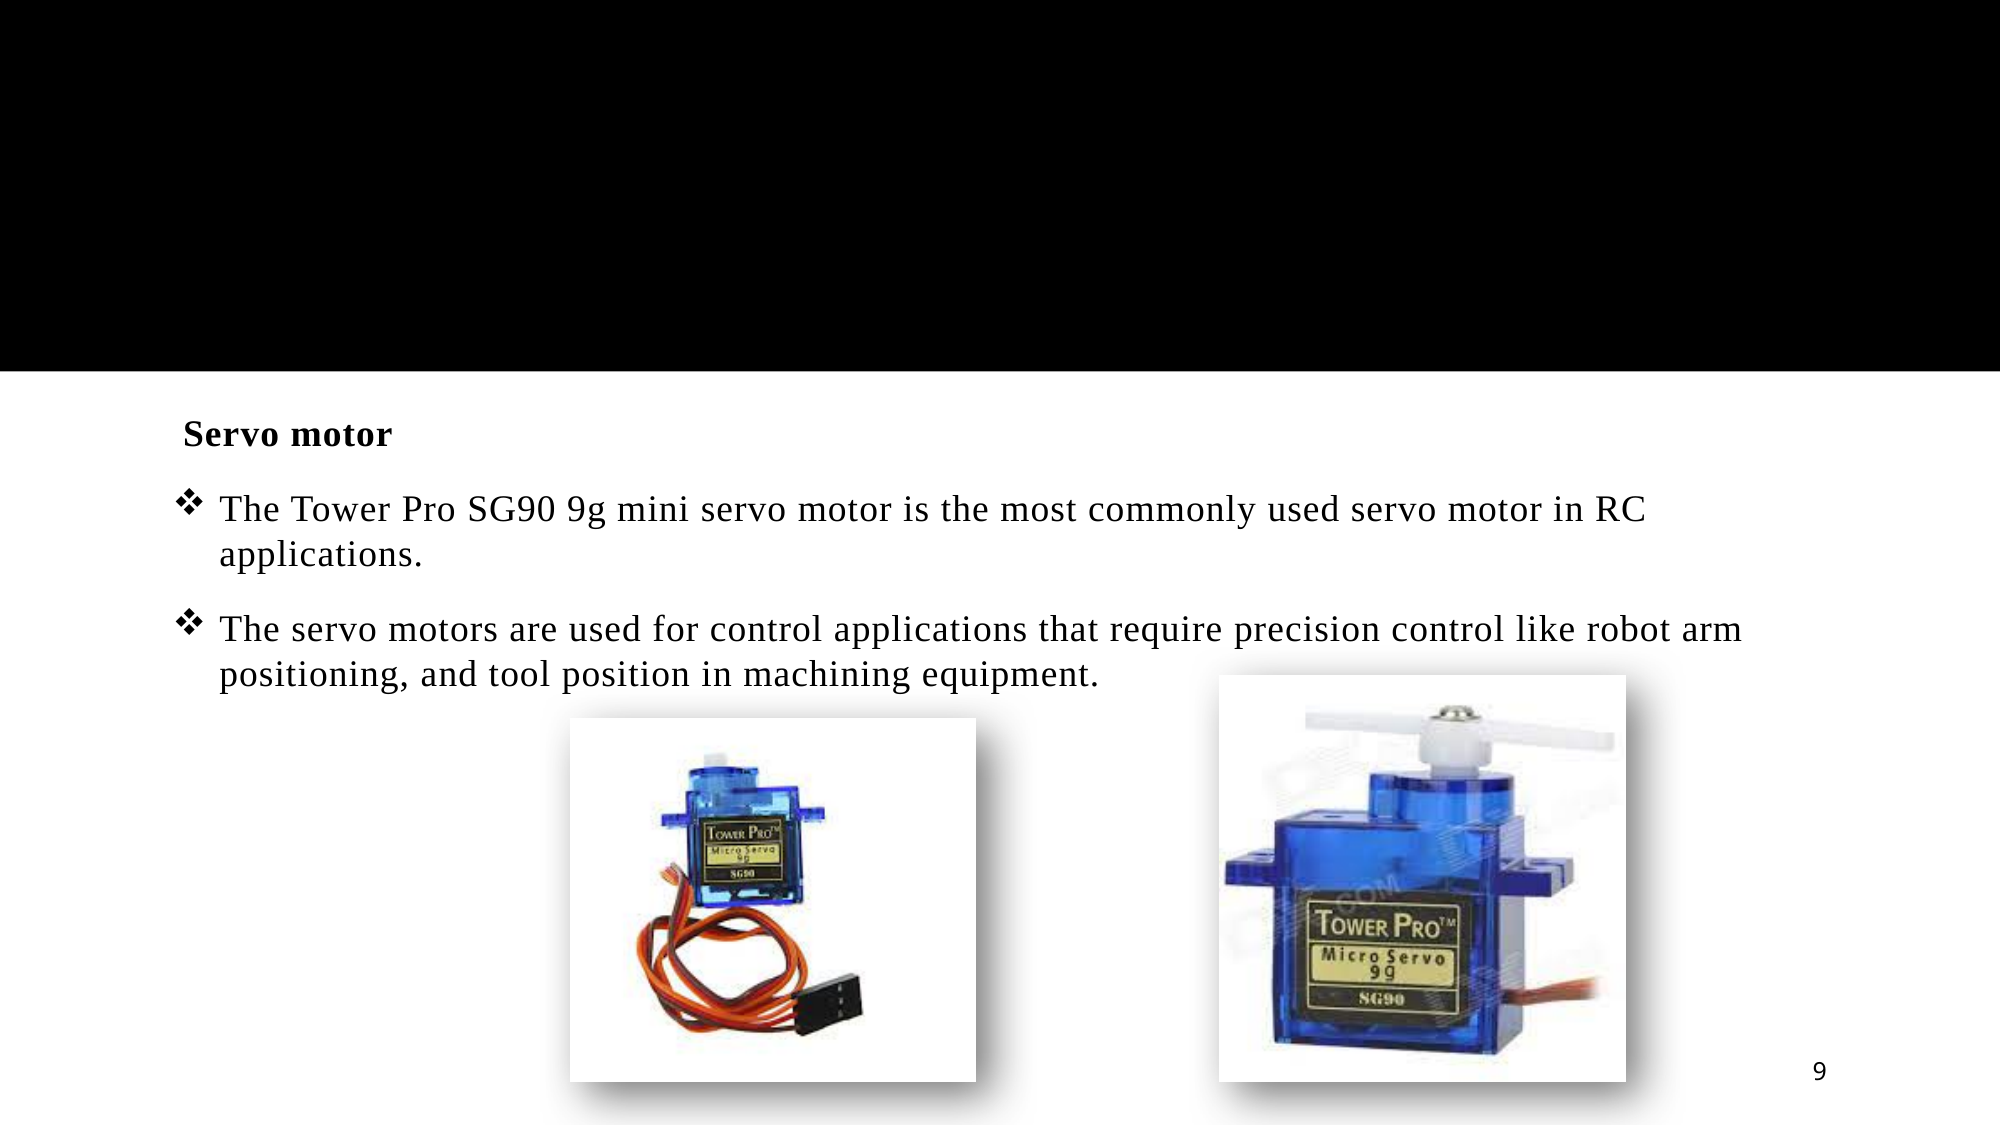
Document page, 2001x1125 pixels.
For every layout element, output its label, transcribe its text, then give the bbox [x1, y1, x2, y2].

picture [569, 718, 976, 1082]
picture [1219, 675, 1626, 1082]
list Servo motor The Tower Pro SG90 9g mini servo motor is the most commonly used servo motor in RC applications. The servo motors are used for control applications that require precision control like robot arm positioning, and tool position in machining equipment. [157, 401, 1842, 991]
slide_number 9 [1688, 1042, 1842, 1103]
